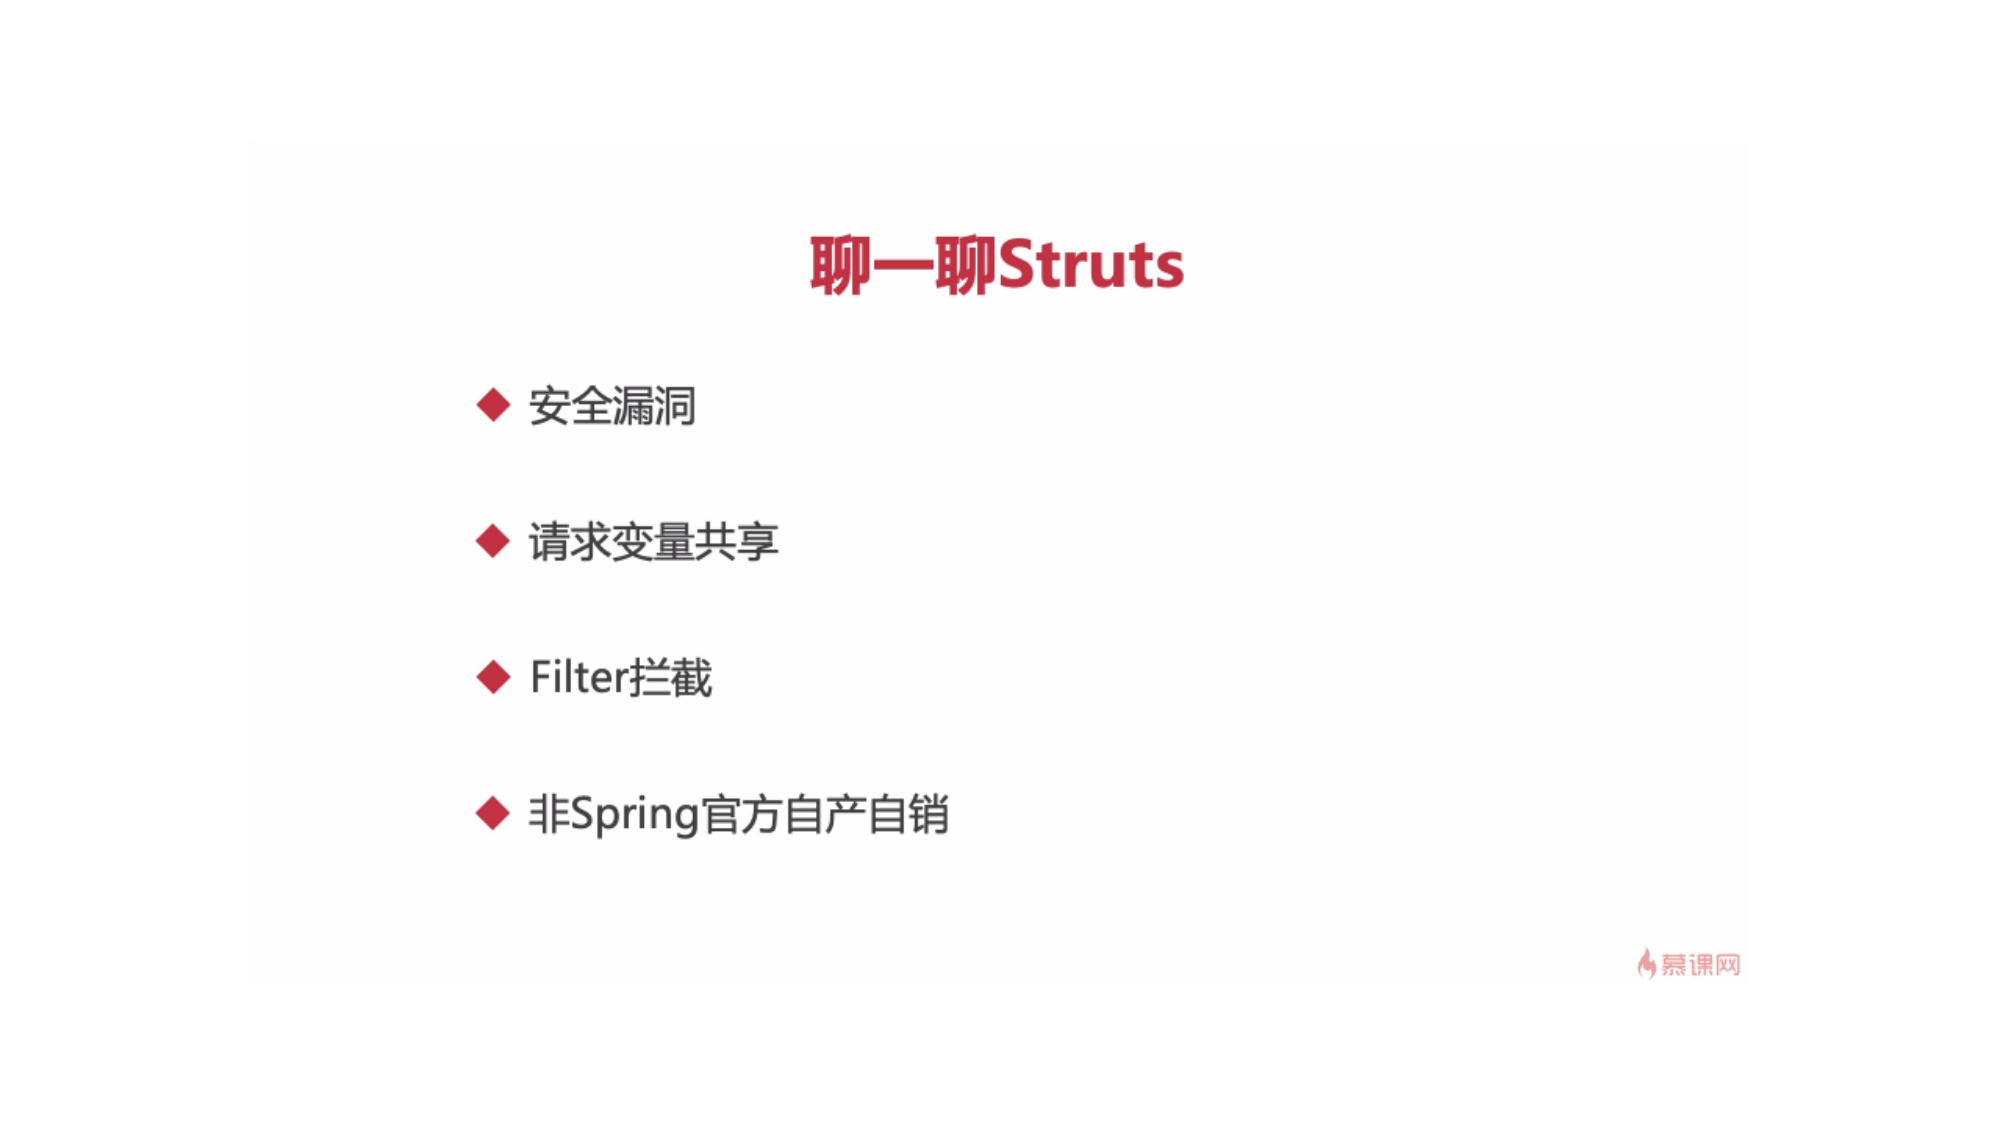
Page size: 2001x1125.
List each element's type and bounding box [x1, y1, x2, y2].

picture [249, 140, 1750, 985]
